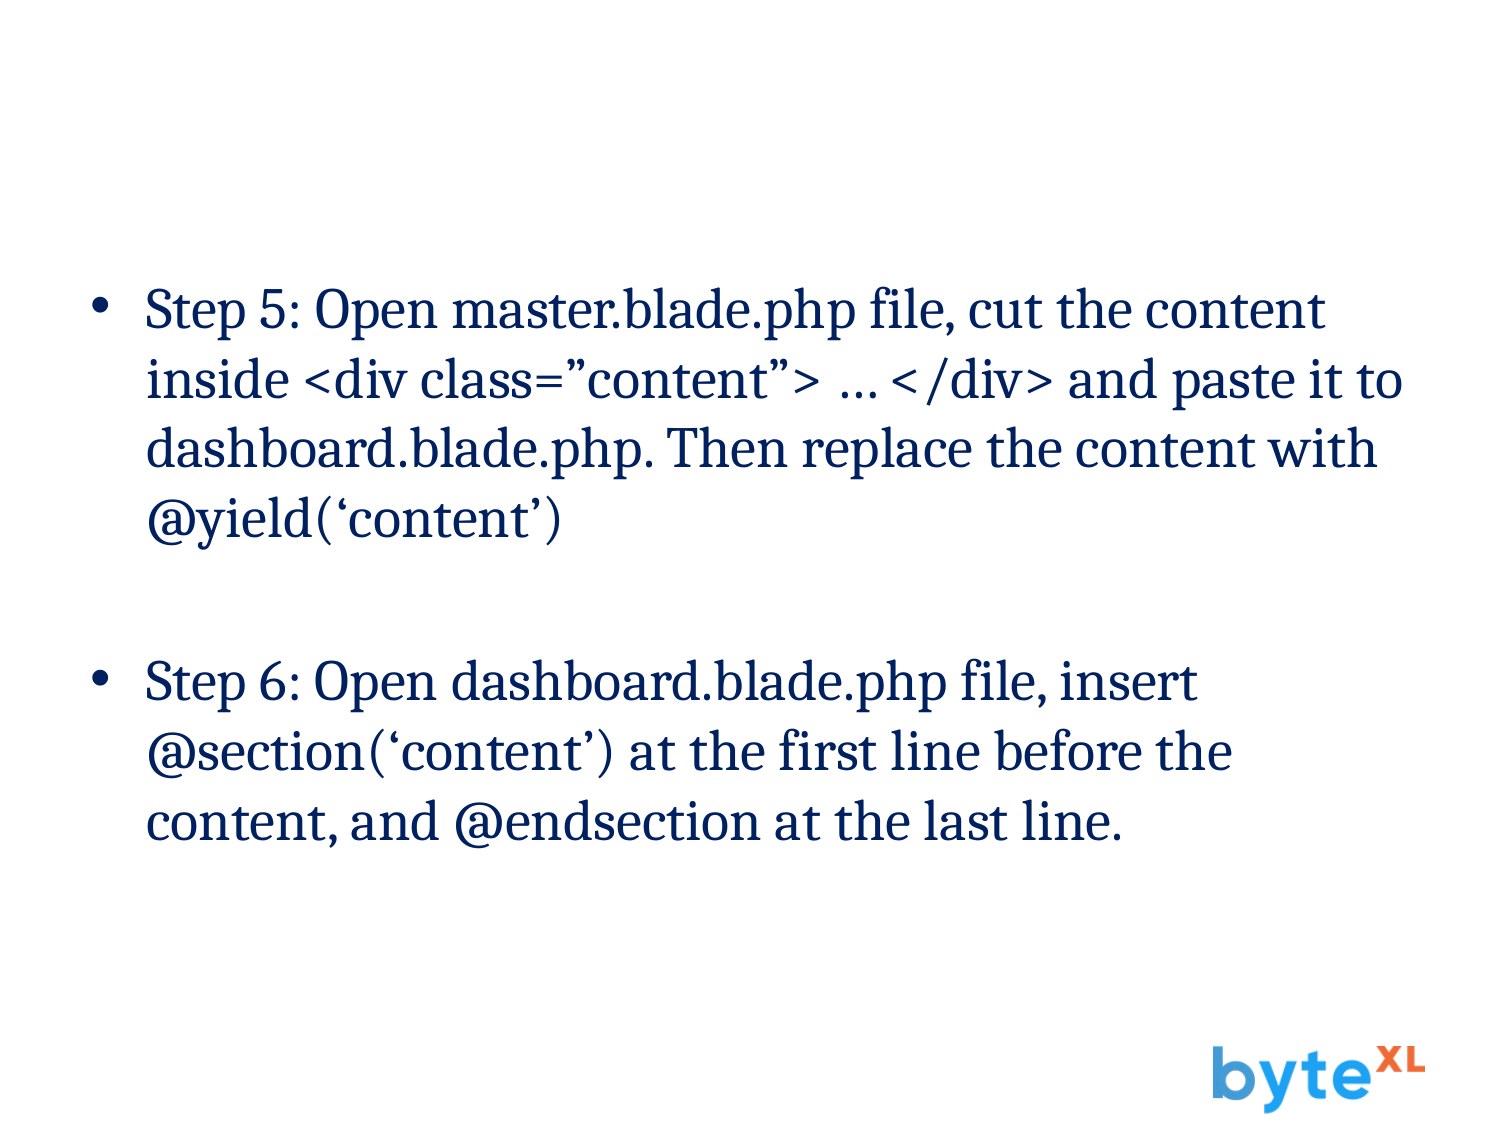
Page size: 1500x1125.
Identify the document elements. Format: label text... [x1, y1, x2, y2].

list Step 5: Open master.blade.php file, cut the content inside <div class=”content”> … </div> and paste it to dashboard.blade.php. Then replace the content with @yield(‘content’) Step 6: Open dashboard.blade.php file, insert @section(‘content’) at the first line before the content, and @endsection at the last line. [75, 262, 1425, 1005]
picture [1213, 1046, 1425, 1114]
